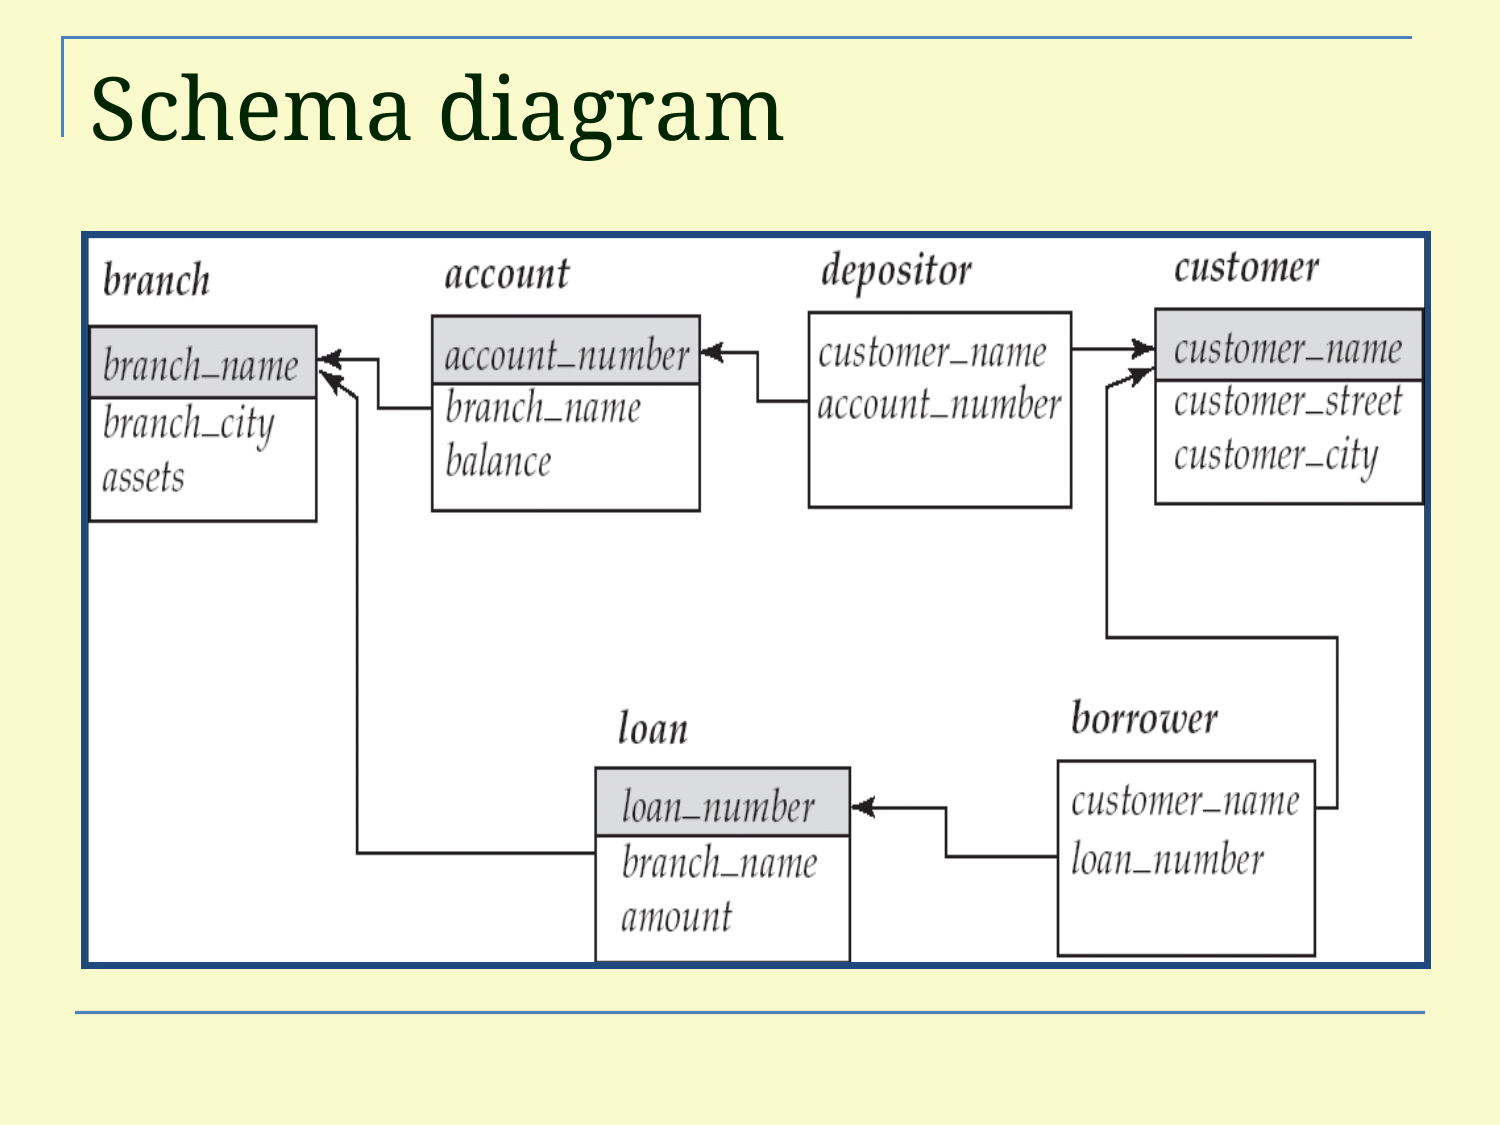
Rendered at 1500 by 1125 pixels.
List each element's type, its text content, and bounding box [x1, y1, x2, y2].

text_box Schema diagram [74, 45, 1425, 233]
picture [87, 237, 1426, 963]
